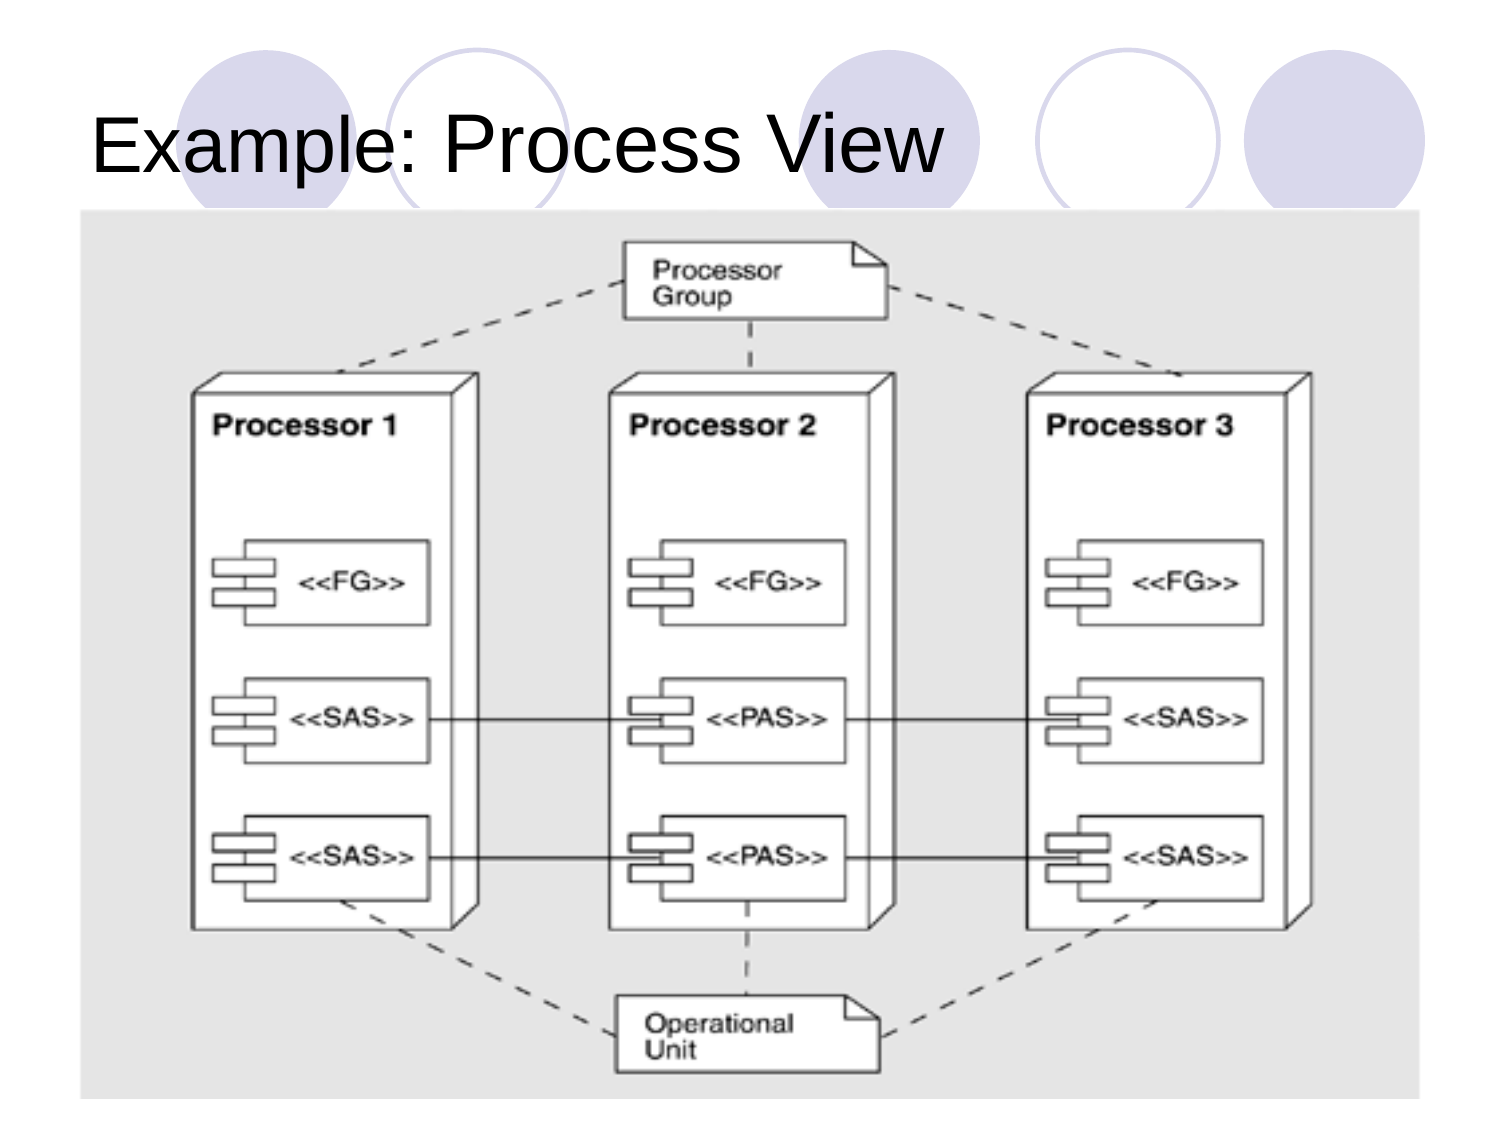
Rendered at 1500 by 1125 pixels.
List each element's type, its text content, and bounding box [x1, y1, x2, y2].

title Example: Process View [75, 45, 1425, 209]
picture [75, 207, 1423, 1099]
